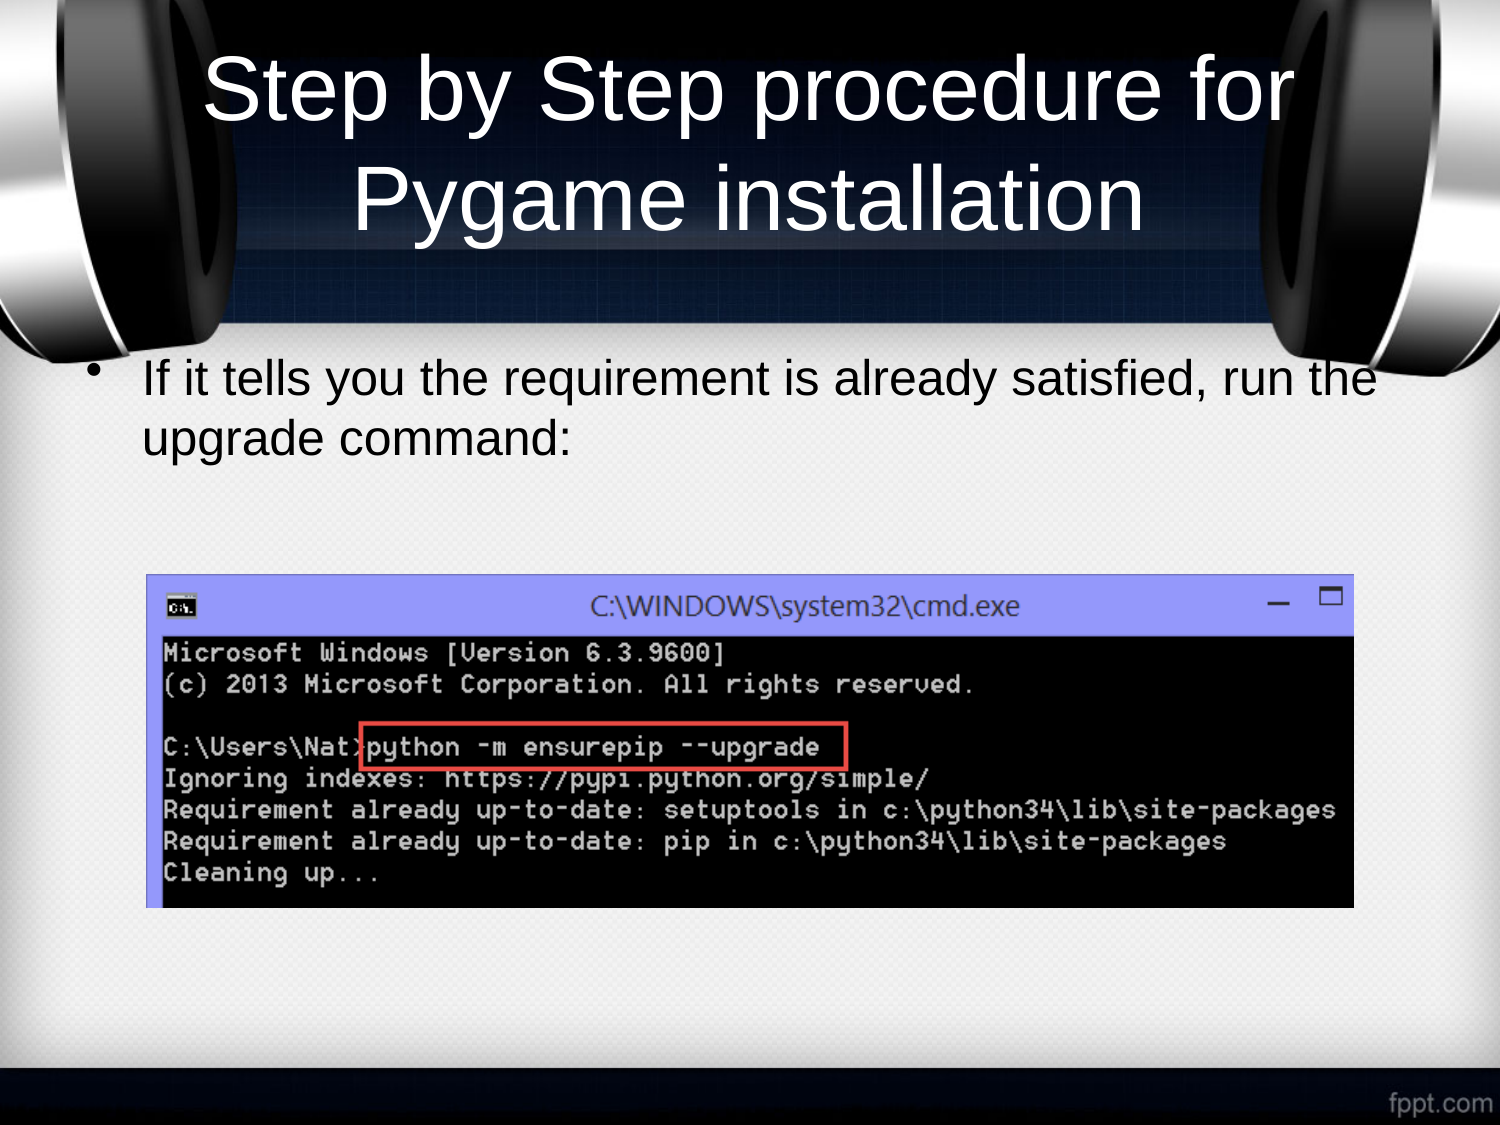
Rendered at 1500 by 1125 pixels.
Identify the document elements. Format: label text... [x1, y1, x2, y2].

title Step by Step procedure for Pygame installation [75, 45, 1425, 233]
list If it tells you the requirement is already satisfied, run the upgrade command: [70, 338, 1421, 1081]
picture [0, 0, 1500, 1125]
